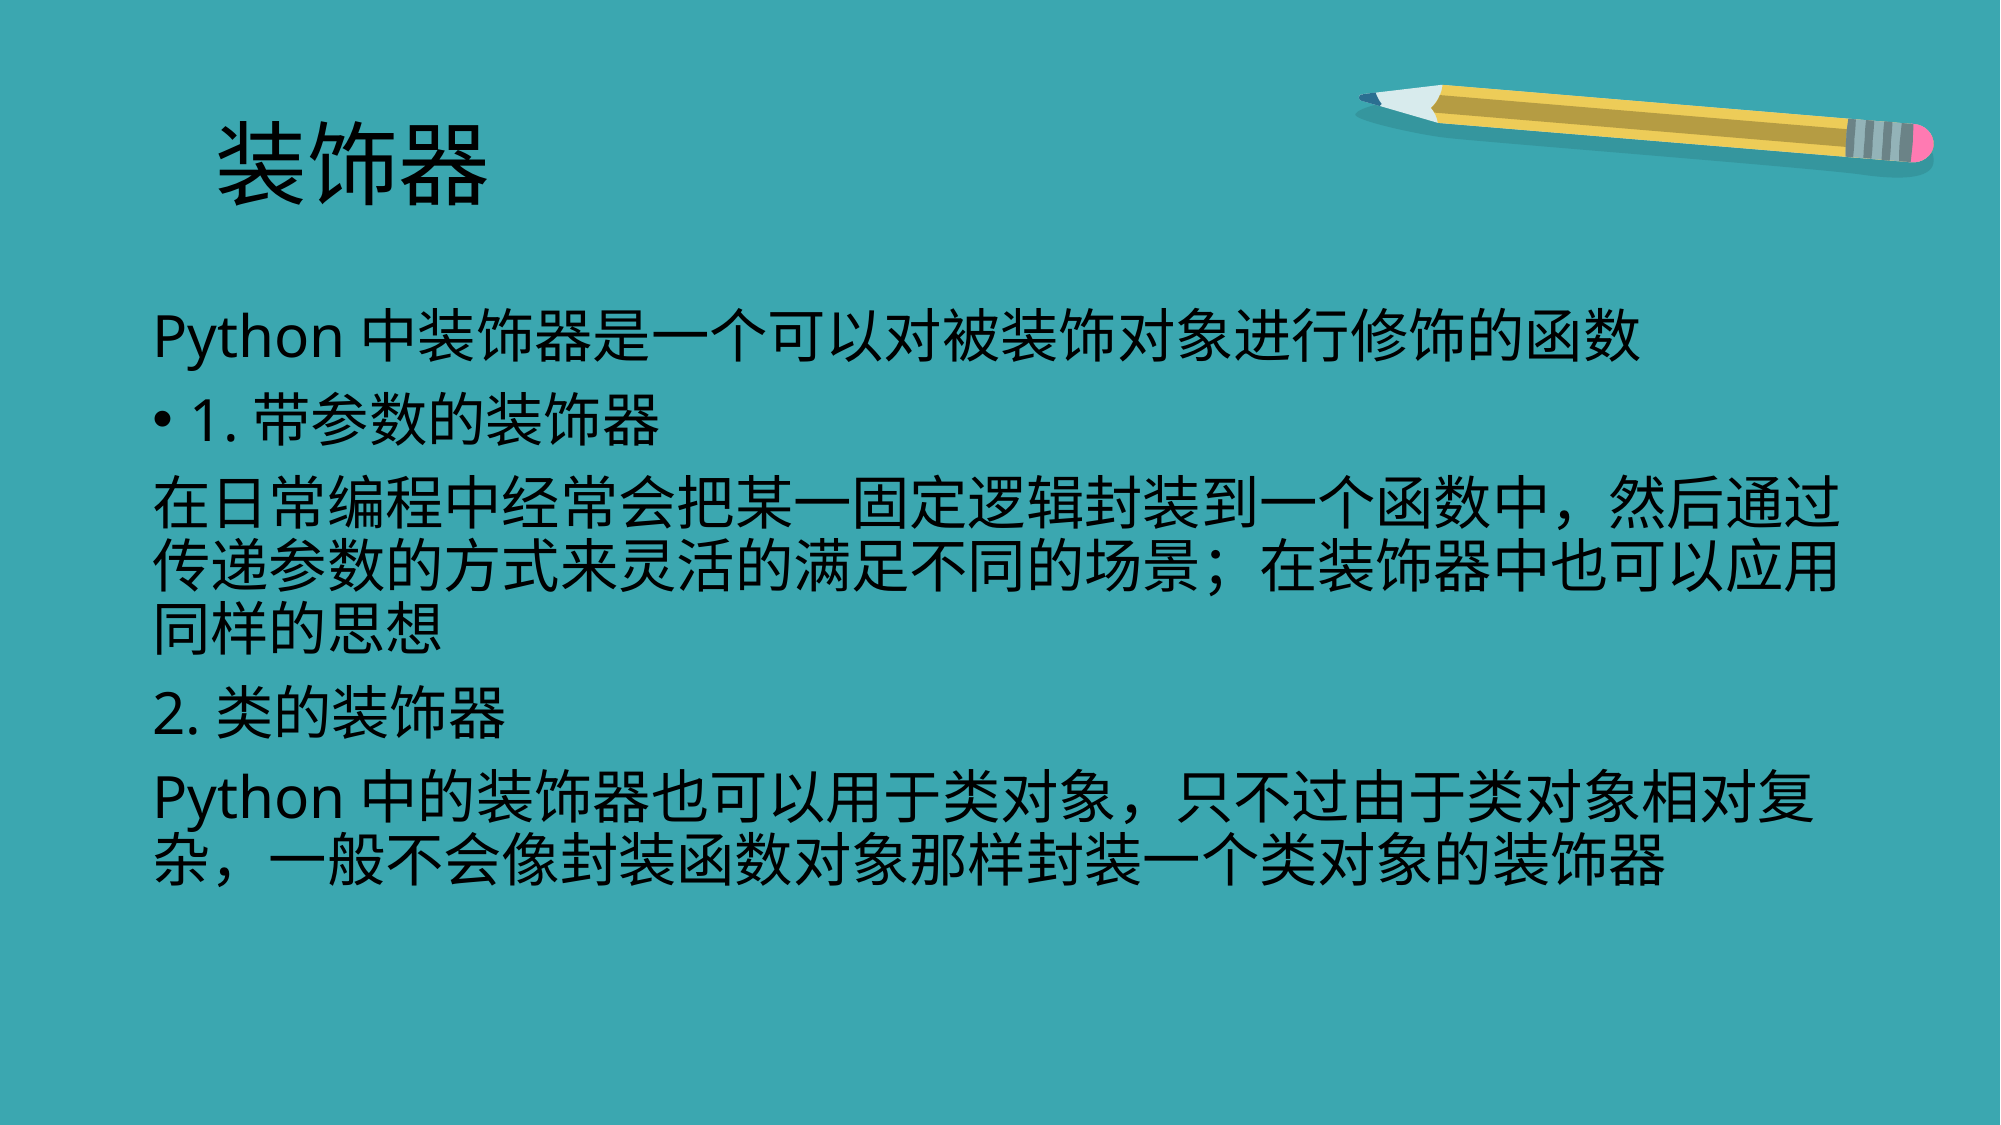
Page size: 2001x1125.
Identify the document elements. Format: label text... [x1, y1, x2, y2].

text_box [1351, 84, 1935, 182]
title 装饰器 [137, 59, 1863, 278]
list Python中装饰器是一个可以对被装饰对象进行修饰的函数 1.带参数的装饰器 在日常编程中经常会把某一固定逻辑封装到一个函数中，然后通过传递参数的方式来灵活的满足不同的场景；在装饰器中也可以应用同样的思想 2.类的装饰器 Python中的装饰器也可以用于类对象，只不过由于类对象相对复杂，一般不会像封装函数对象那样封装一个类对象的装饰器 [137, 299, 1863, 1014]
